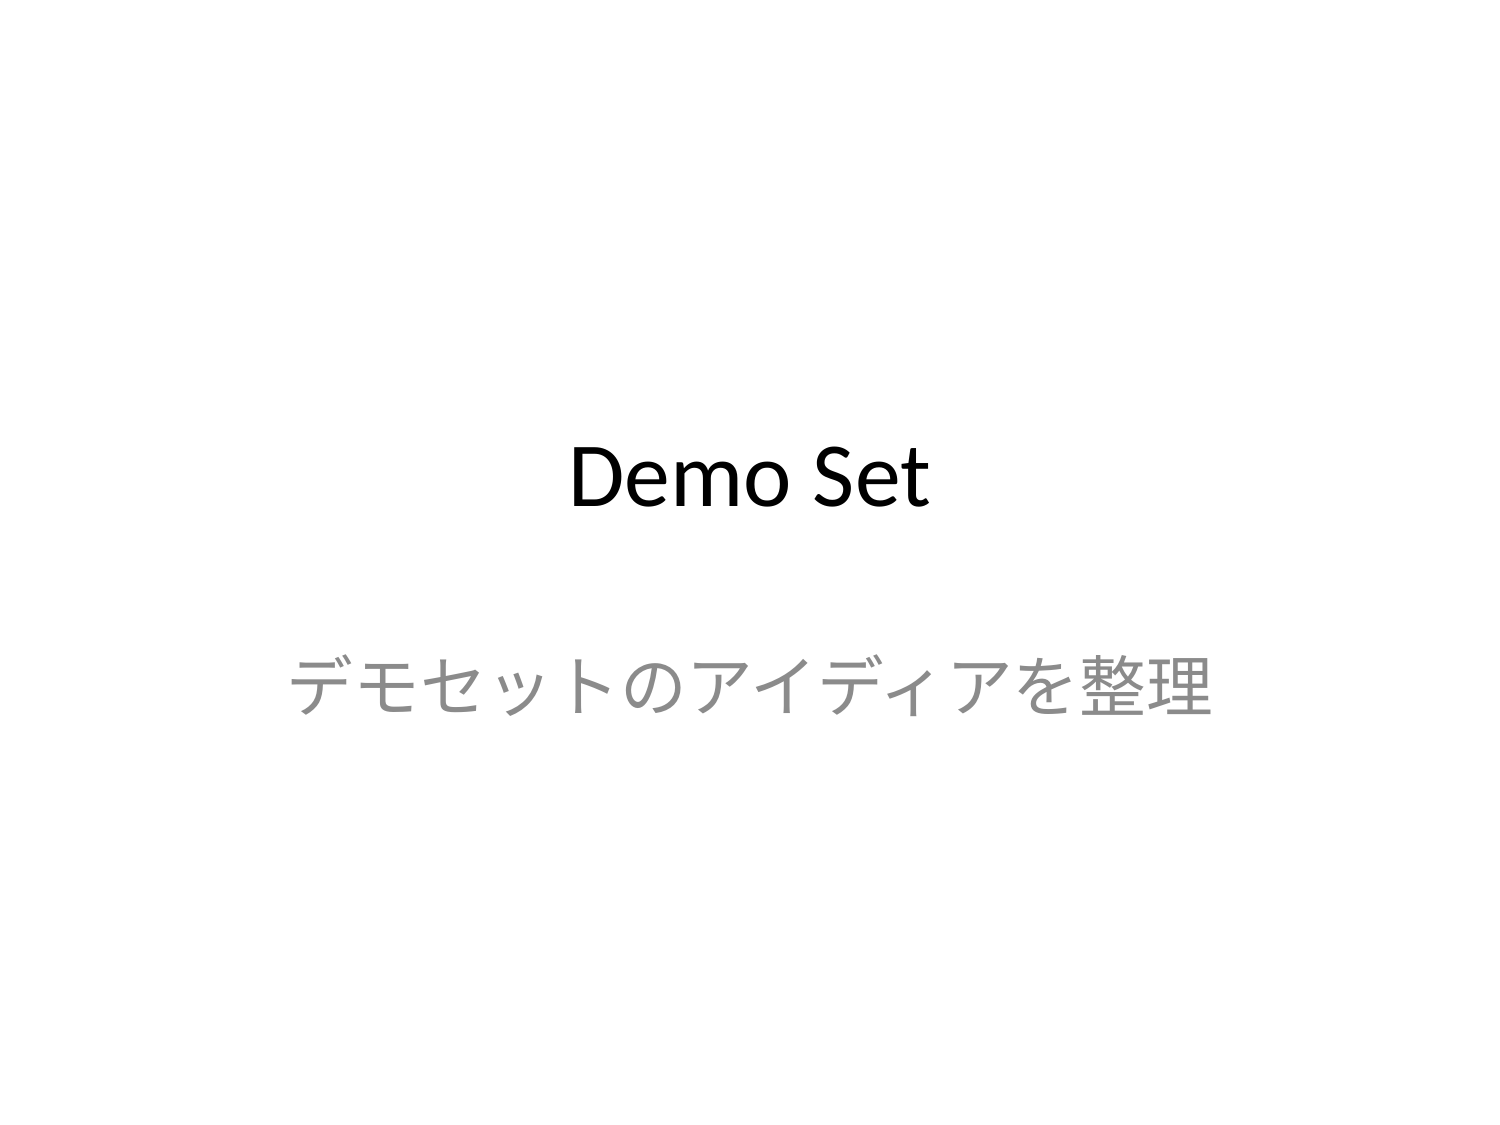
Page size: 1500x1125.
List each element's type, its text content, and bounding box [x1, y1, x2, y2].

title Demo Set [112, 349, 1388, 591]
subtitle デモセットのアイディアを整理 [225, 637, 1275, 925]
